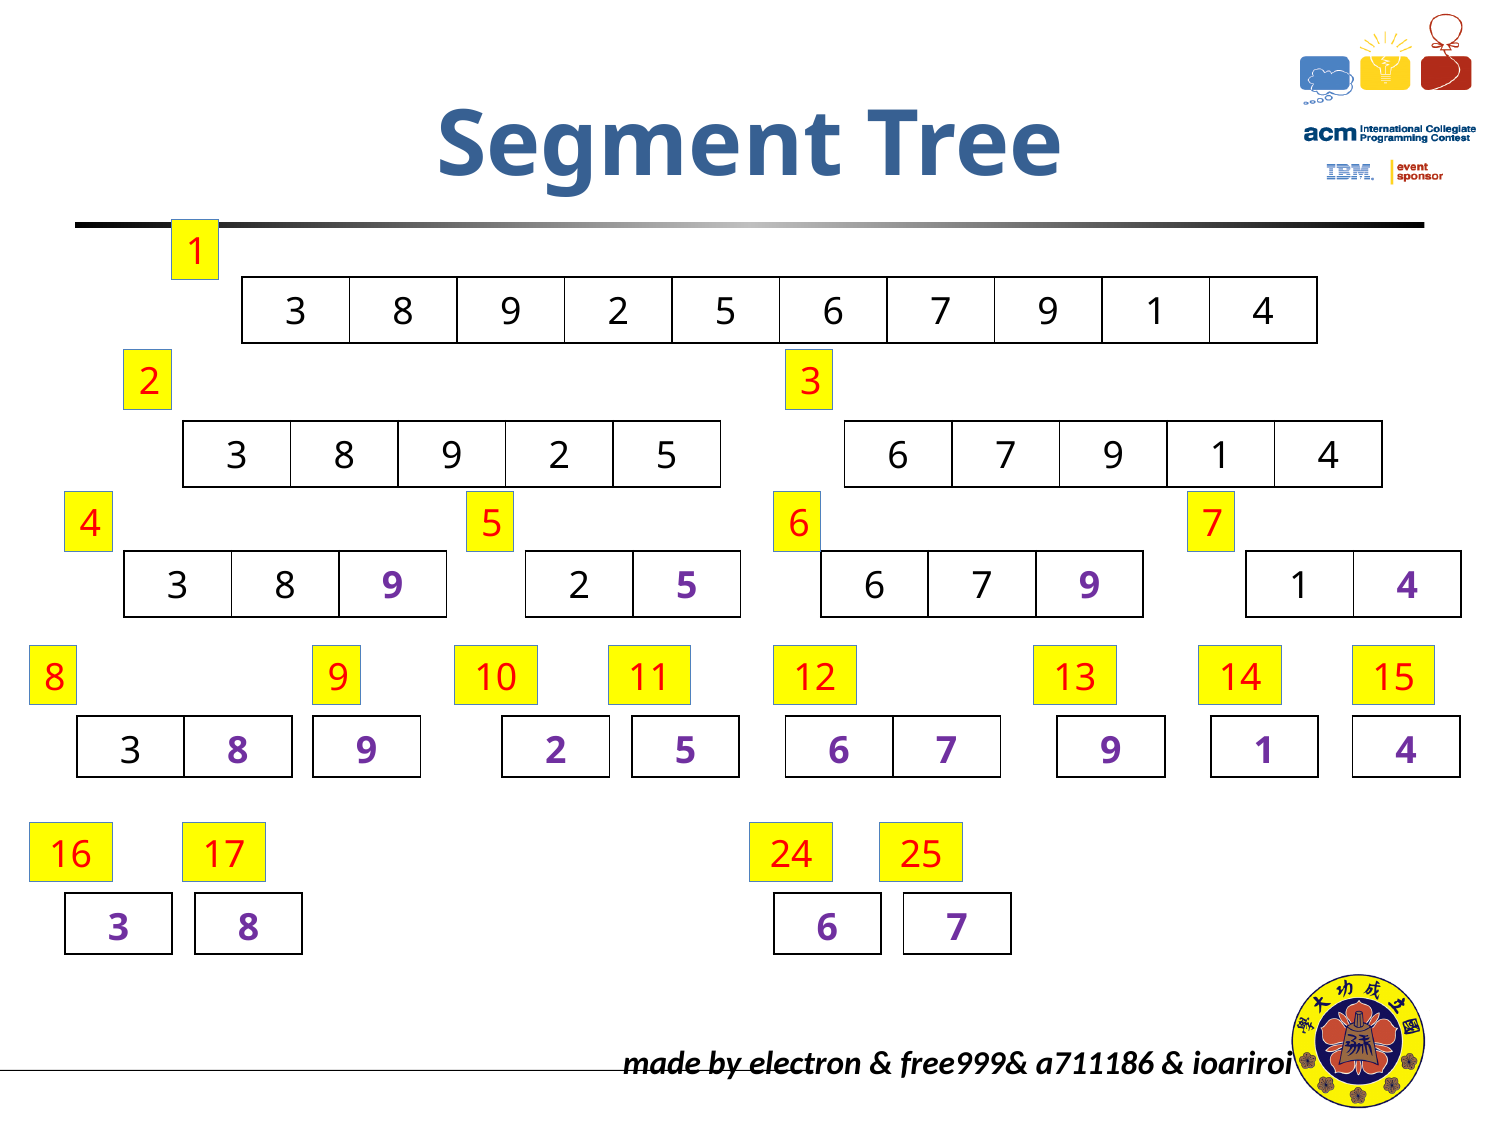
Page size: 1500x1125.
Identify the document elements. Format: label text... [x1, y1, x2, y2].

title Segment Tree [75, 45, 1425, 233]
table_header 9 [314, 717, 420, 776]
text_box 25 [879, 822, 963, 882]
picture [1282, 970, 1431, 1114]
table_header 2 [526, 552, 632, 616]
text_box 10 [454, 645, 538, 705]
table_header 8 [196, 894, 301, 953]
table_header 8 [291, 422, 397, 486]
table_header 8 [232, 552, 338, 616]
text_box 9 [312, 645, 361, 705]
table_header 4 [1210, 278, 1316, 342]
text_box 4 [64, 491, 113, 552]
table_header 7 [904, 894, 1010, 953]
table_header 3 [66, 894, 171, 953]
table_header 5 [614, 422, 720, 486]
table_header 6 [786, 717, 892, 776]
table_header 9 [399, 422, 505, 486]
text_box 7 [1187, 491, 1235, 552]
table_header 2 [506, 422, 612, 486]
text_box 3 [785, 349, 833, 410]
table_header 3 [125, 552, 231, 616]
table_header 7 [953, 422, 1059, 486]
table_header 6 [775, 894, 880, 953]
table_header 7 [888, 278, 994, 342]
table_header 3 [243, 278, 349, 342]
table_header 5 [673, 278, 779, 342]
text_box 13 [1033, 645, 1117, 705]
text_box 14 [1198, 645, 1282, 705]
text_box 5 [466, 491, 514, 552]
table_header 5 [634, 552, 740, 616]
text_box 6 [773, 491, 821, 552]
table_header 3 [184, 422, 290, 486]
text_box 2 [123, 349, 172, 410]
text_box 8 [29, 645, 77, 705]
table_header 1 [1212, 717, 1317, 776]
text_box 15 [1352, 645, 1435, 705]
table_header 4 [1353, 717, 1459, 776]
table_header 9 [1060, 422, 1166, 486]
text_box 12 [773, 645, 857, 705]
table_header 6 [845, 422, 951, 486]
table_header 8 [185, 717, 291, 776]
text_box 17 [182, 822, 266, 882]
text_box 1 [171, 219, 219, 280]
table_header 4 [1354, 552, 1460, 616]
table_header 9 [340, 552, 446, 616]
table_header 6 [780, 278, 886, 342]
text_box 24 [749, 822, 833, 882]
table_header 5 [633, 717, 738, 776]
table_header 1 [1247, 552, 1353, 616]
text_box 11 [608, 645, 691, 705]
table_header 7 [929, 552, 1035, 616]
table_header 6 [822, 552, 927, 616]
table_header 9 [458, 278, 564, 342]
table_header 8 [350, 278, 456, 342]
table_header 9 [1058, 717, 1164, 776]
table_header 1 [1168, 422, 1274, 486]
picture [1292, 12, 1480, 188]
table_header 9 [995, 278, 1101, 342]
table_header 9 [1037, 552, 1142, 616]
table_header 7 [894, 717, 1000, 776]
text_box 16 [29, 822, 113, 882]
table_header 4 [1275, 422, 1381, 486]
table_header 3 [78, 717, 183, 776]
table_header 1 [1103, 278, 1209, 342]
table_header 2 [503, 717, 609, 776]
table_header 2 [565, 278, 671, 342]
